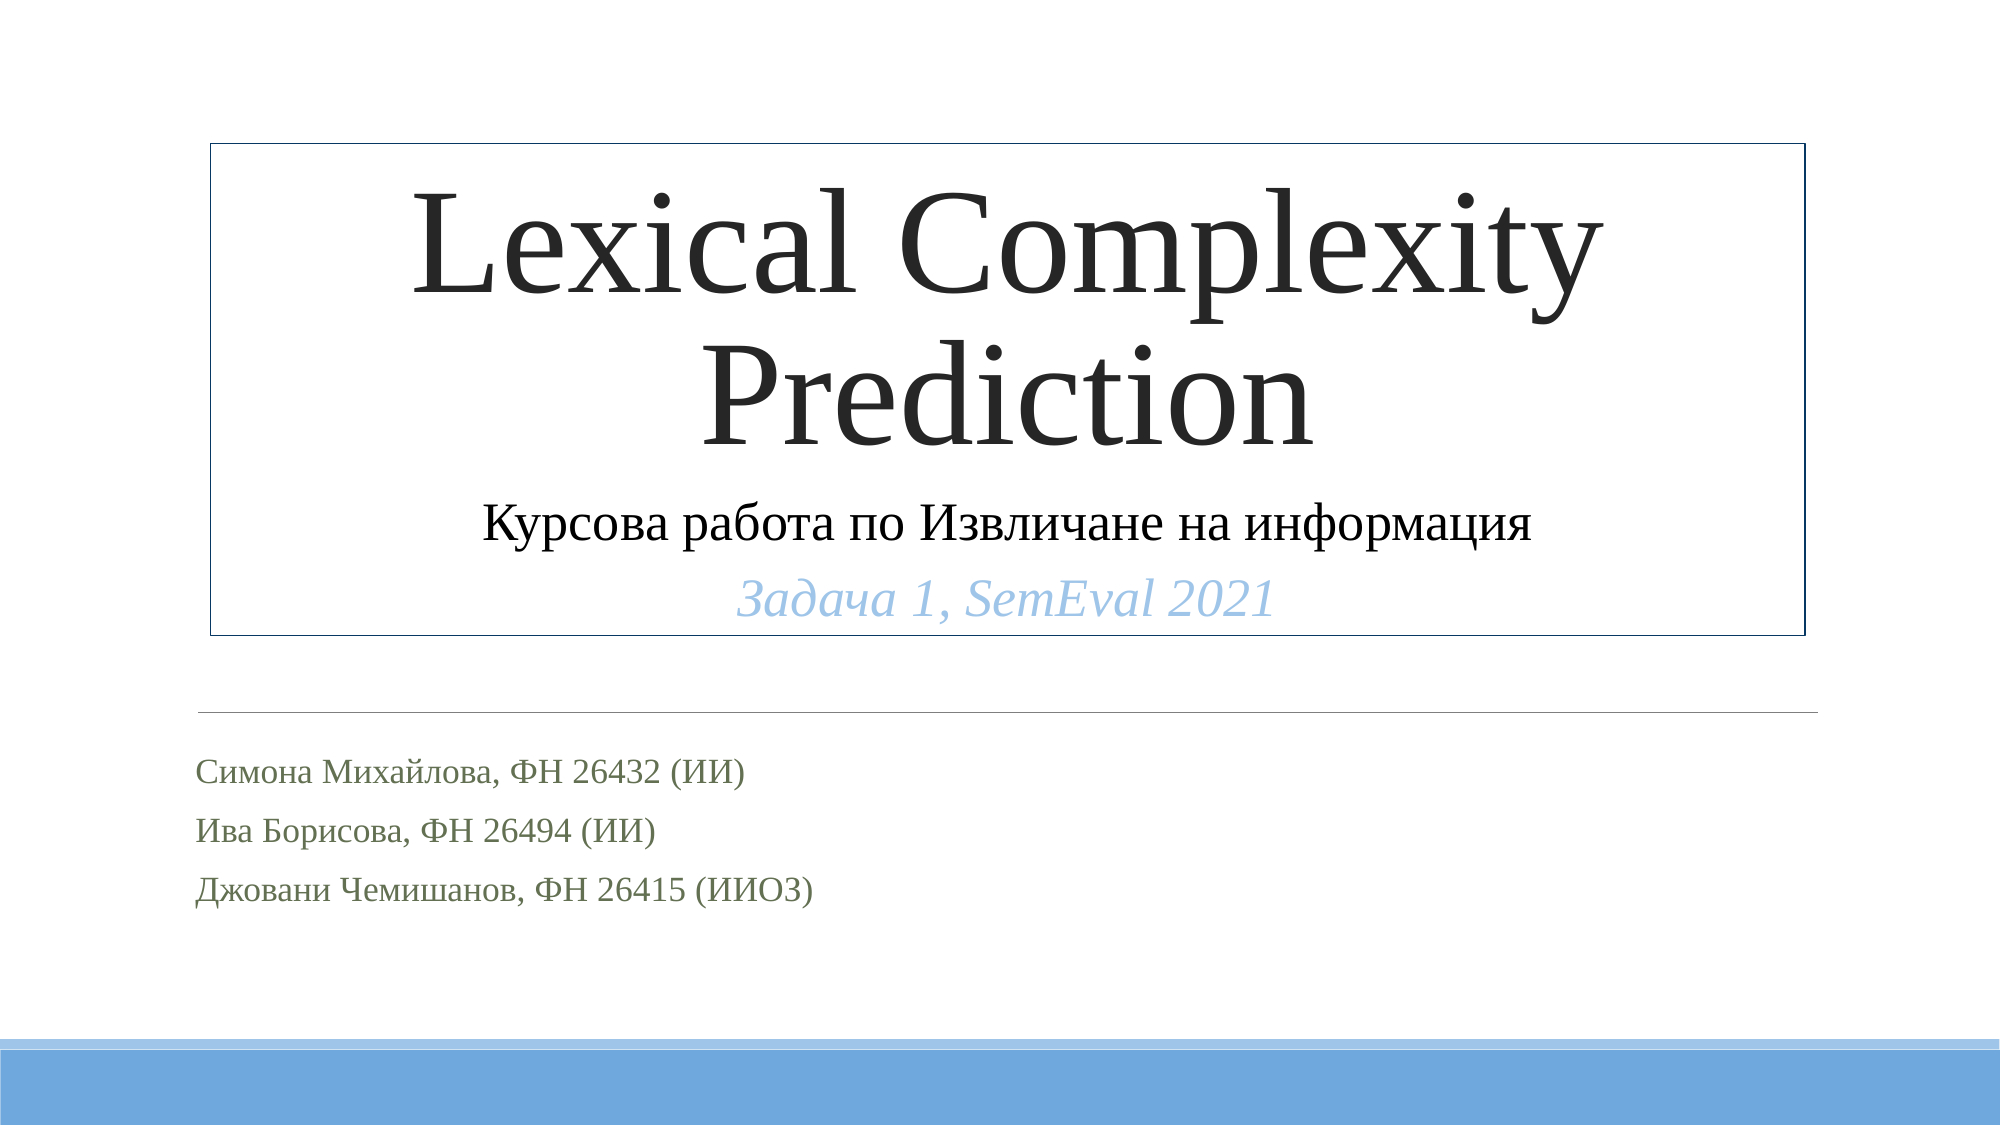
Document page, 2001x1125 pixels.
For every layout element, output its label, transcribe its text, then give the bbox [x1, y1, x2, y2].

subtitle Симона Михайлова, ФН 26432 (ИИ) Ива Борисова, ФН 26494 (ИИ) Джовани Чемишанов, ФН 26415 (ИИОЗ) [180, 752, 1775, 989]
title Lexical Complexity Prediction Курсова работа по Извличане на информация Задача 1, SemEval 2021 [210, 143, 1805, 636]
